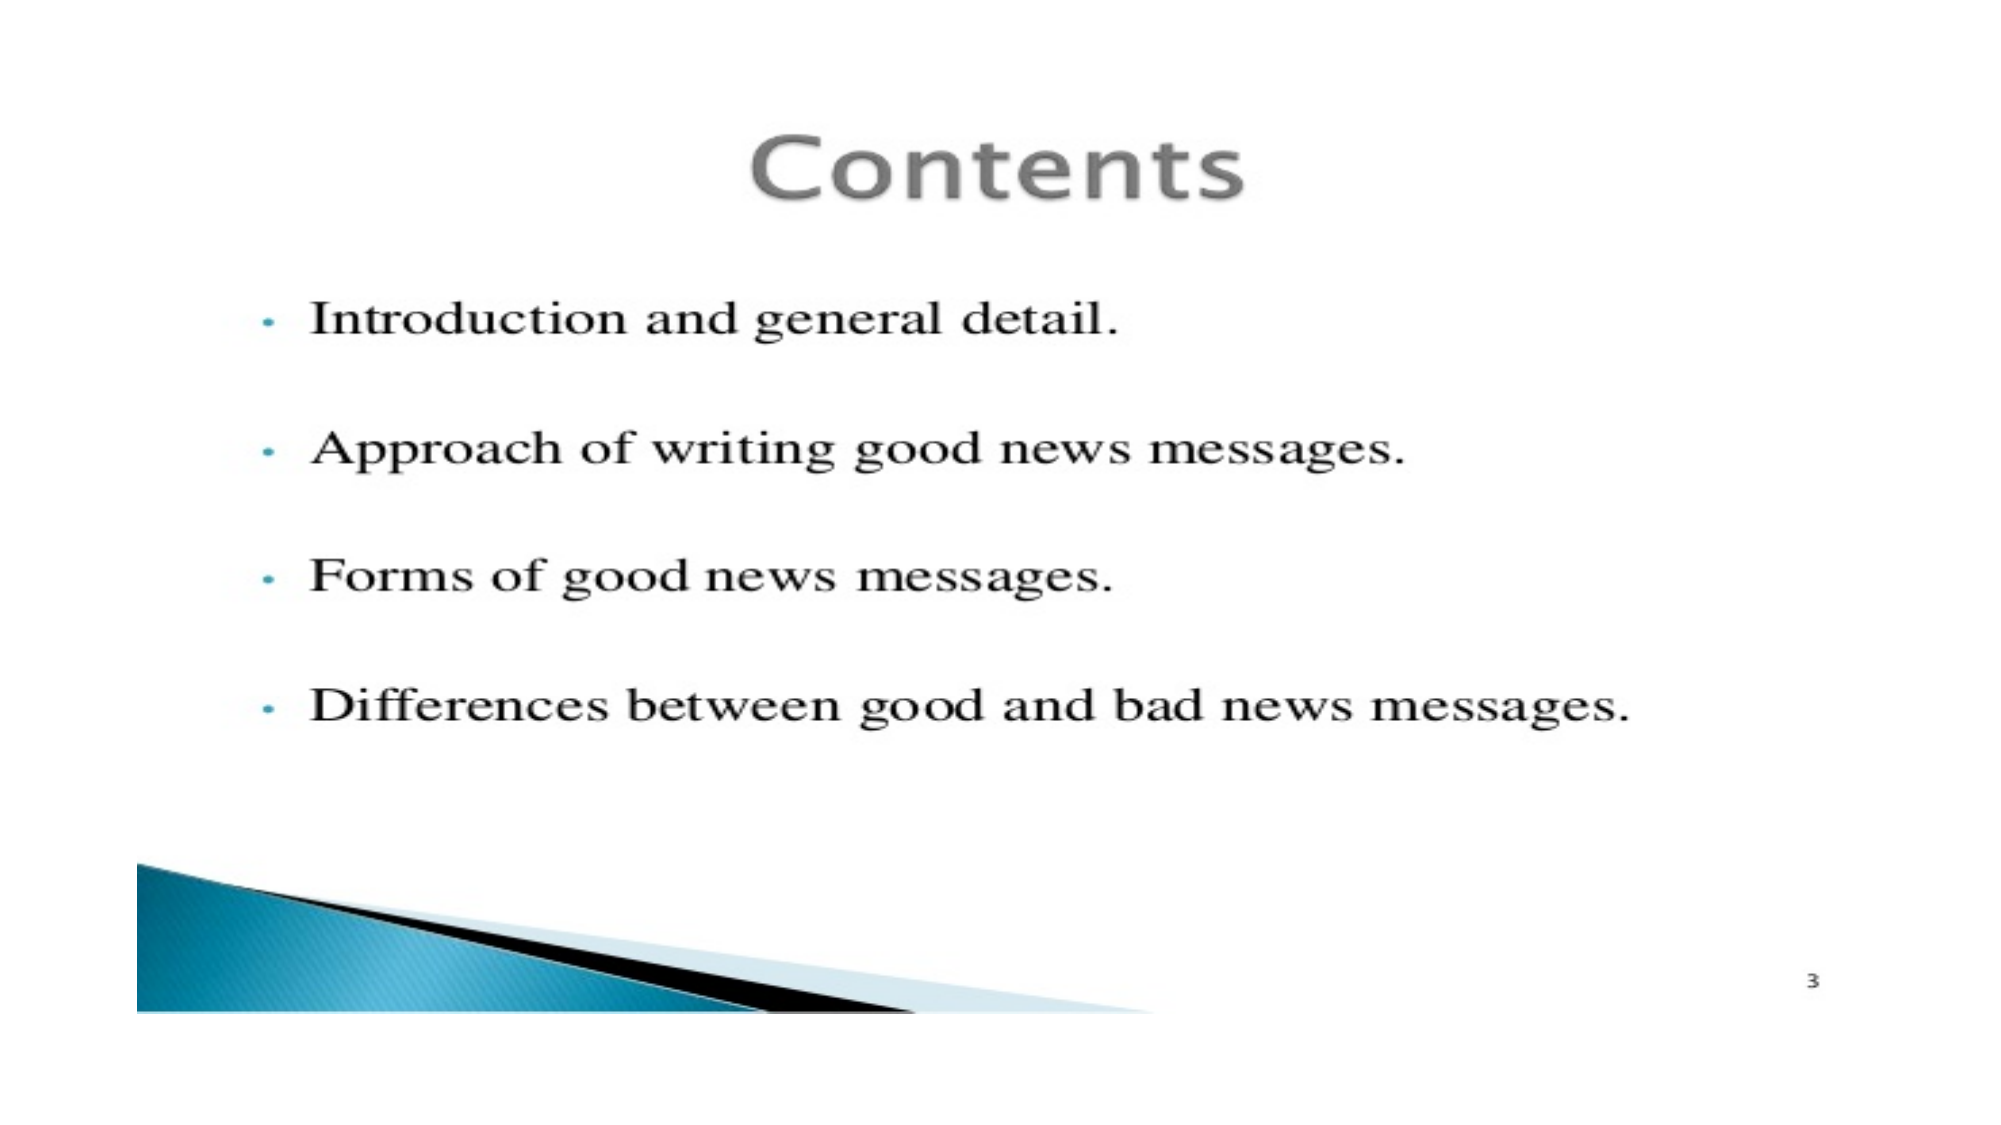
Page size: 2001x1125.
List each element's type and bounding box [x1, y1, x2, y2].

picture [137, 59, 1863, 1014]
picture [222, 897, 233, 901]
